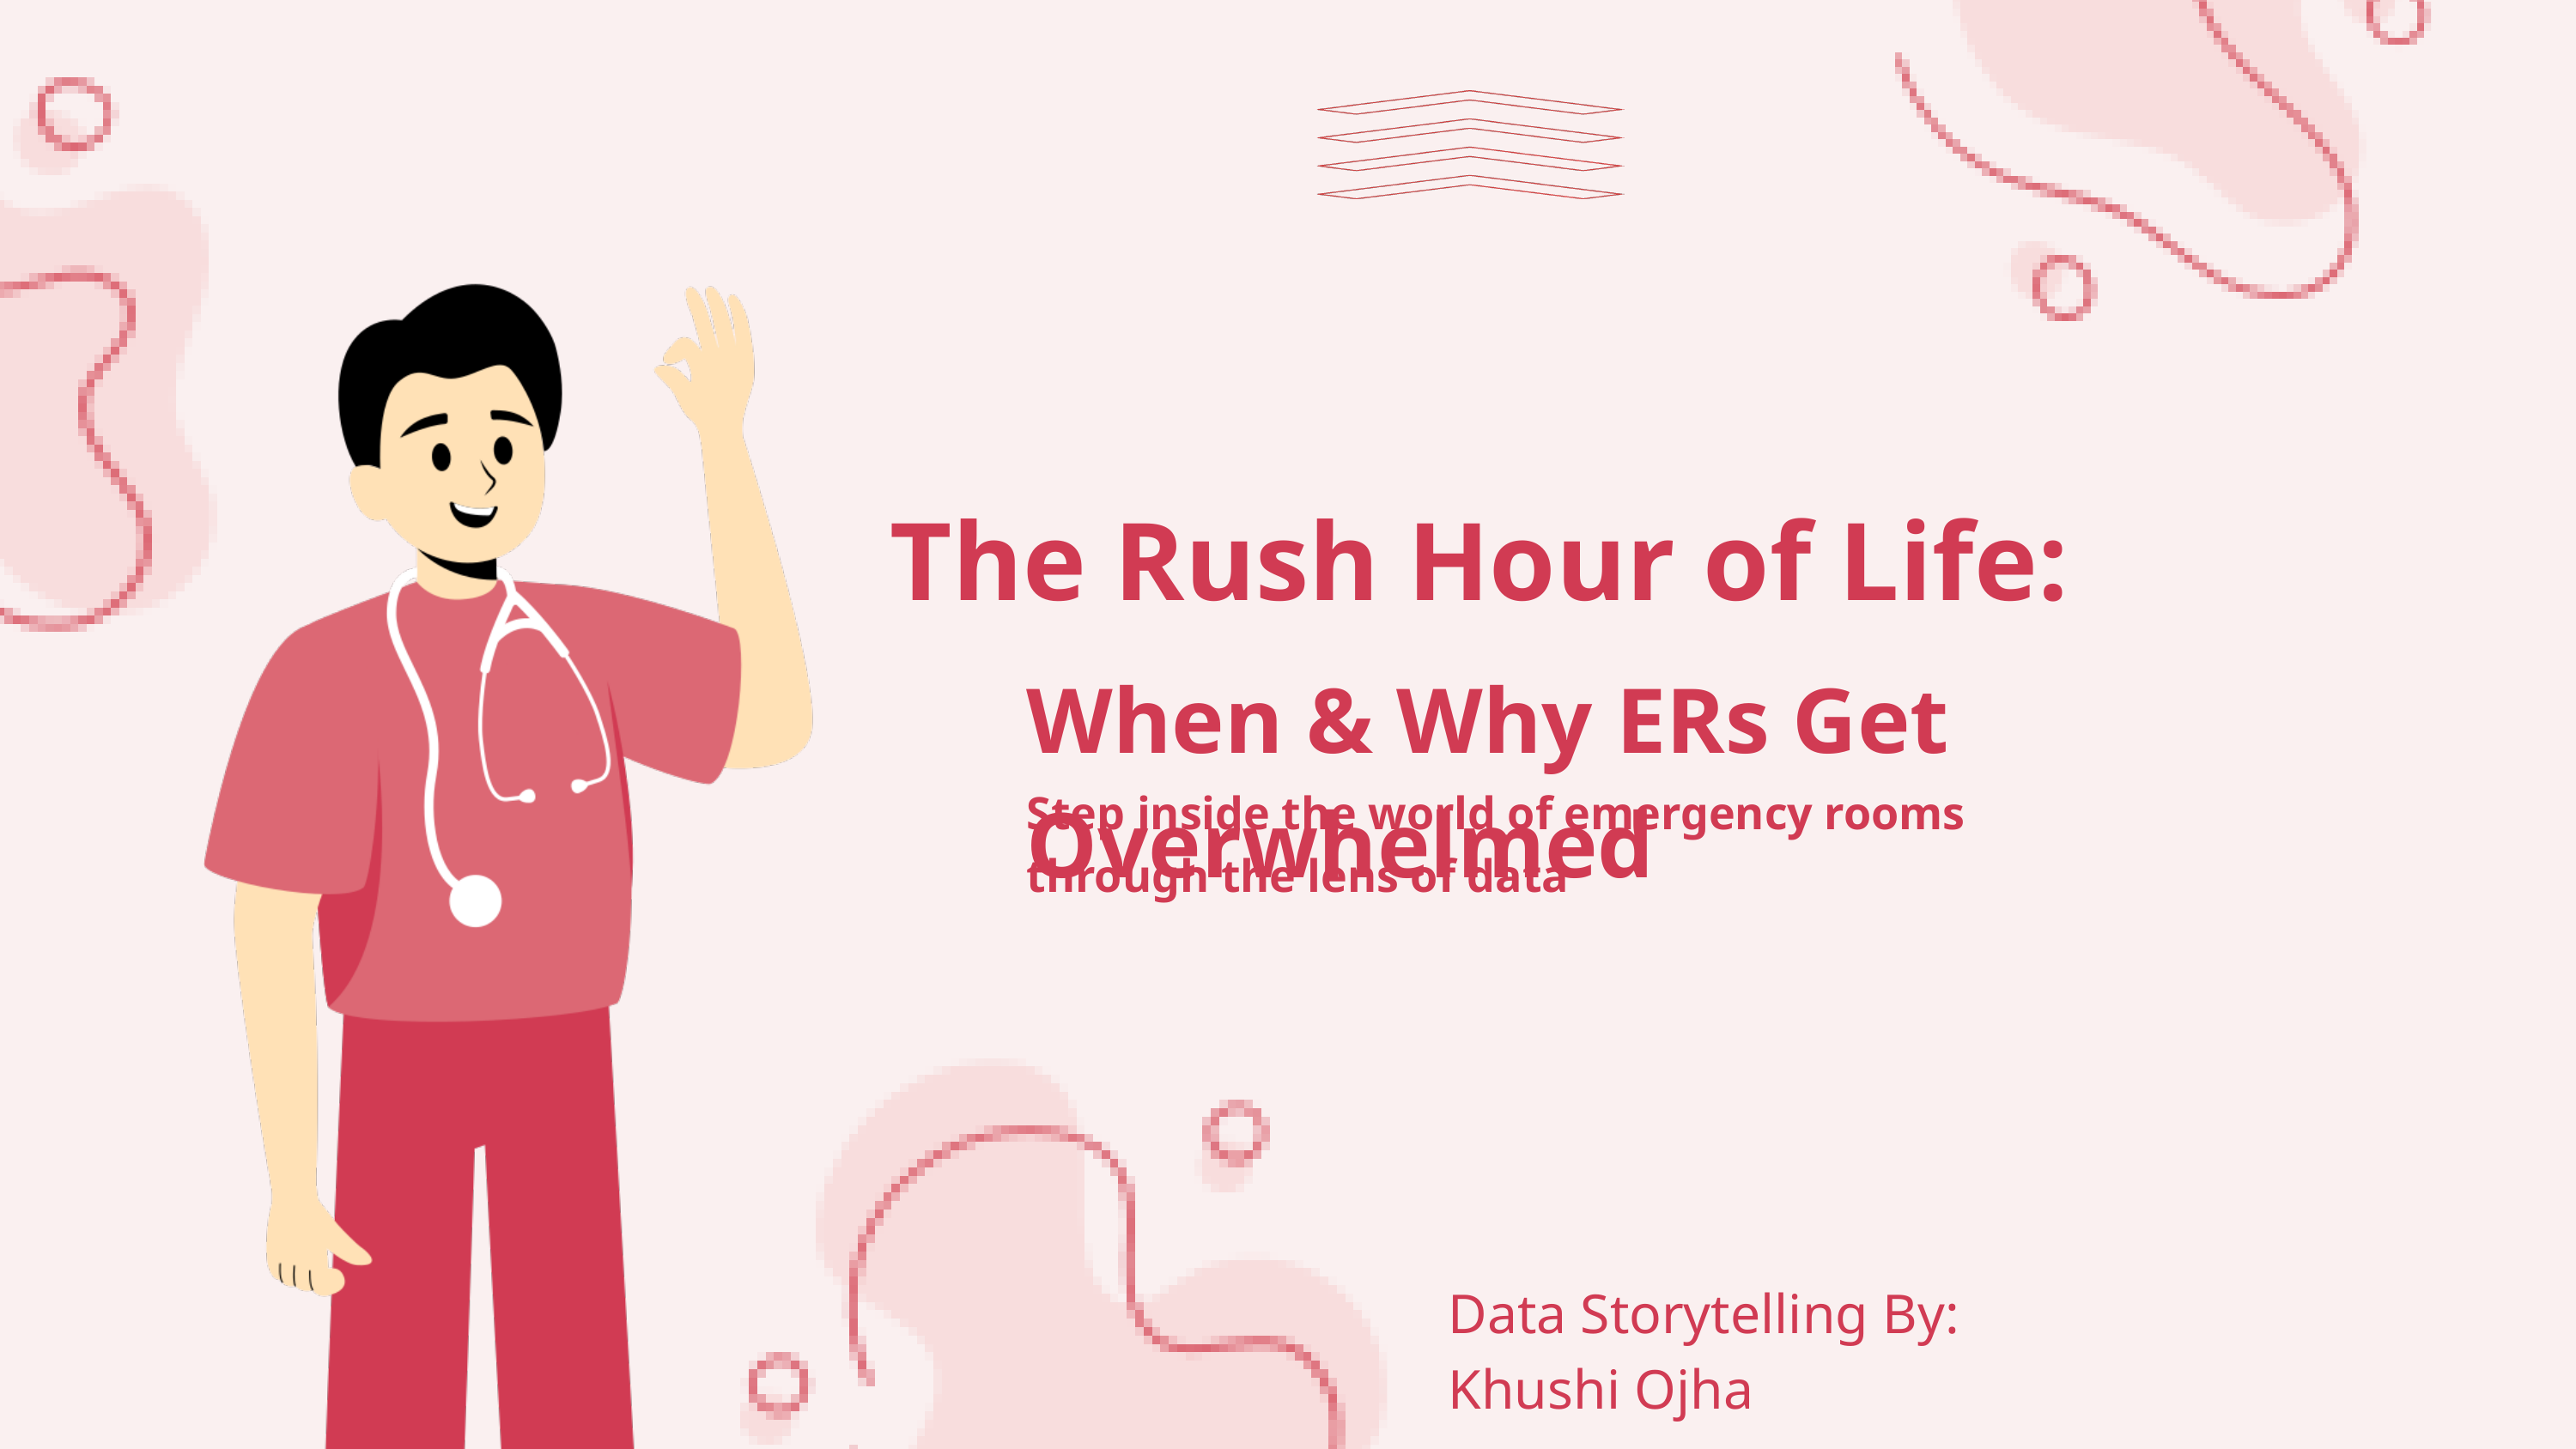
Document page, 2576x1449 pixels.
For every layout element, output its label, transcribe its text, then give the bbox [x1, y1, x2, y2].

text_box [0, 70, 226, 650]
text_box [204, 264, 823, 1449]
text_box [1873, 0, 2432, 321]
text_box [1316, 90, 1625, 200]
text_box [890, 484, 2576, 896]
text_box [732, 1058, 1388, 1449]
text_box Data Storytelling By: Khushi Ojha [1448, 1269, 2026, 1420]
